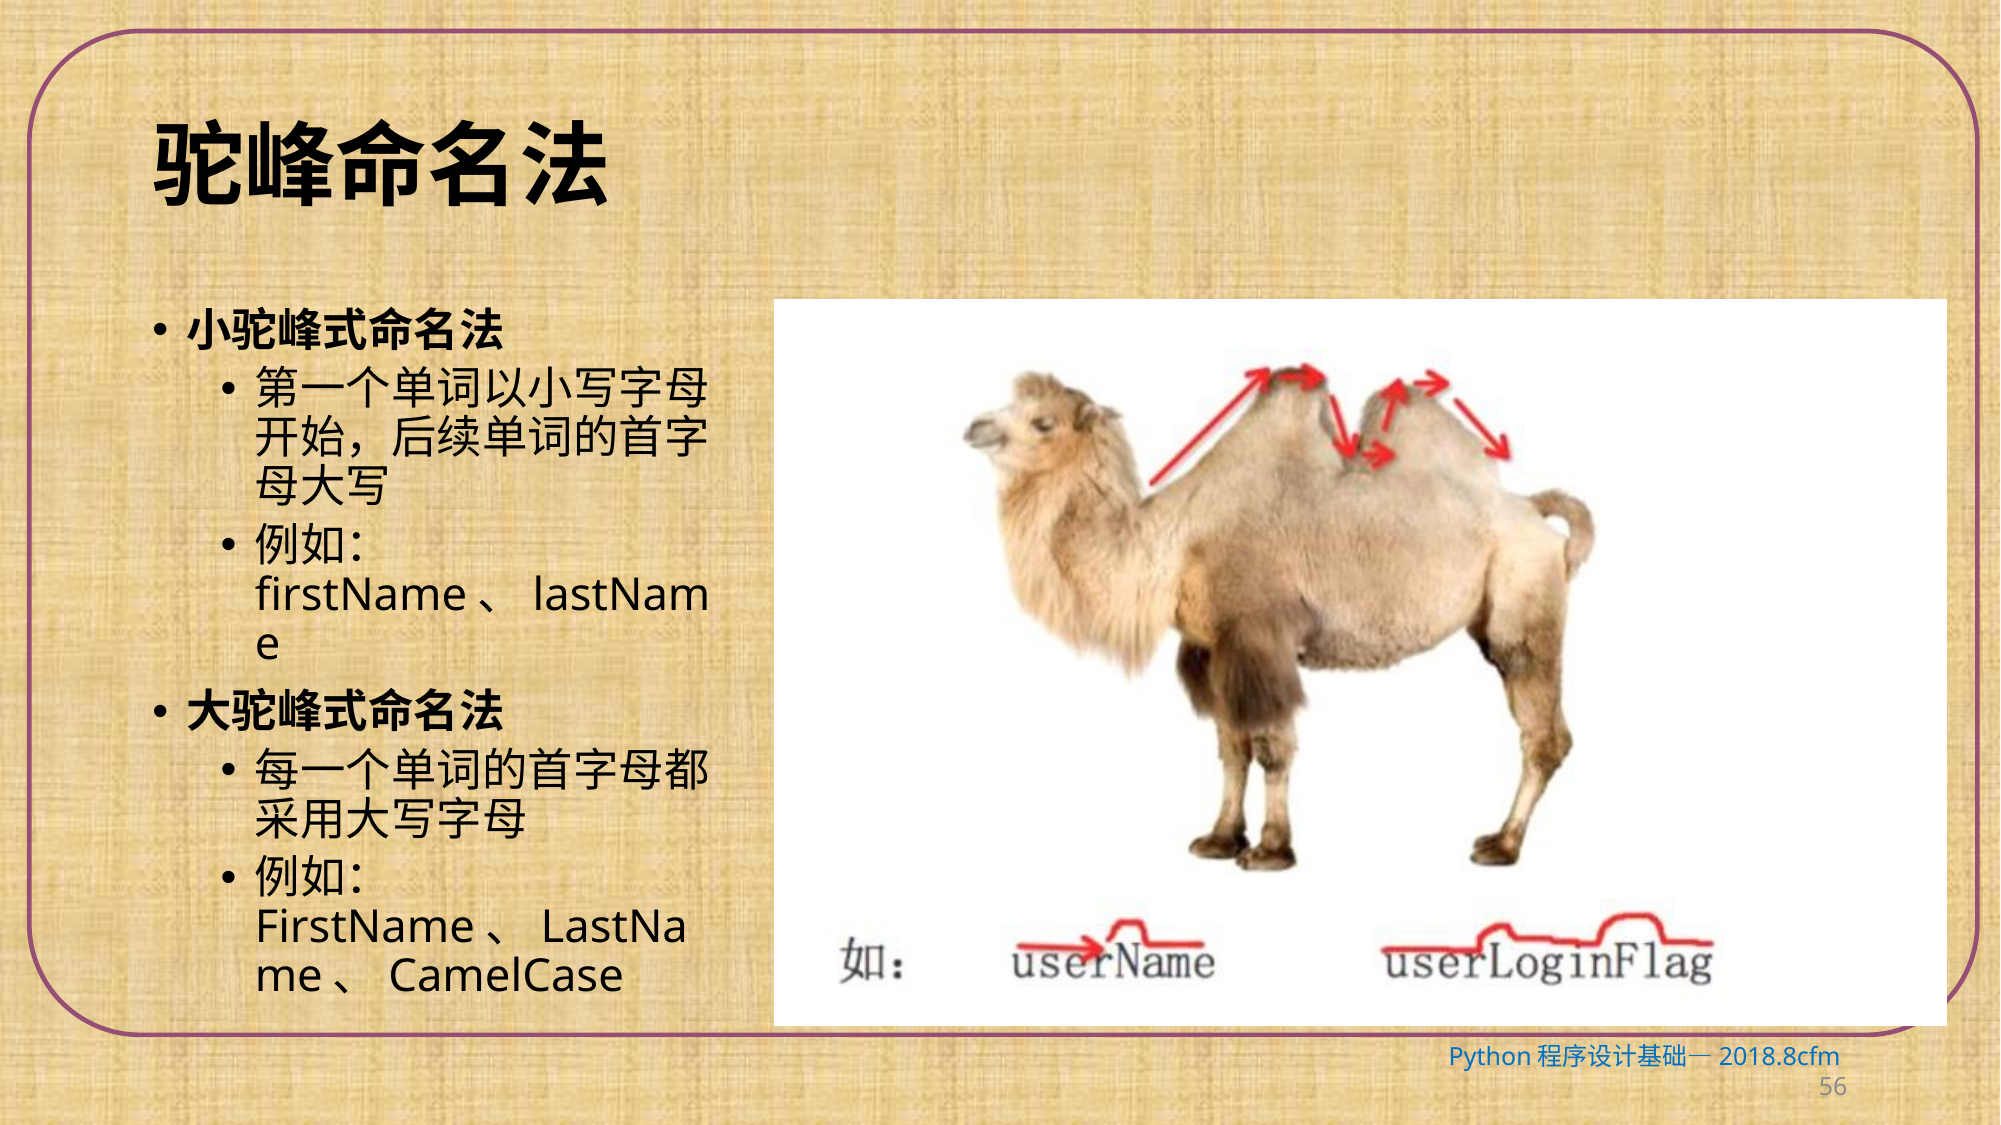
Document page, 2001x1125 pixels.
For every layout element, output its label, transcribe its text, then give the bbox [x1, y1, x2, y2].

text_box Python程序设计基础—2018.8cfm 56 [1412, 1042, 1863, 1103]
list 小驼峰式命名法 第一个单词以小写字母开始，后续单词的首字母大写 例如：firstName、lastName 大驼峰式命名法 每一个单词的首字母都采用大写字母 例如：FirstName、LastName、CamelCase [137, 299, 732, 1014]
title 驼峰命名法 [137, 59, 1863, 278]
picture [0, 0, 2001, 1125]
